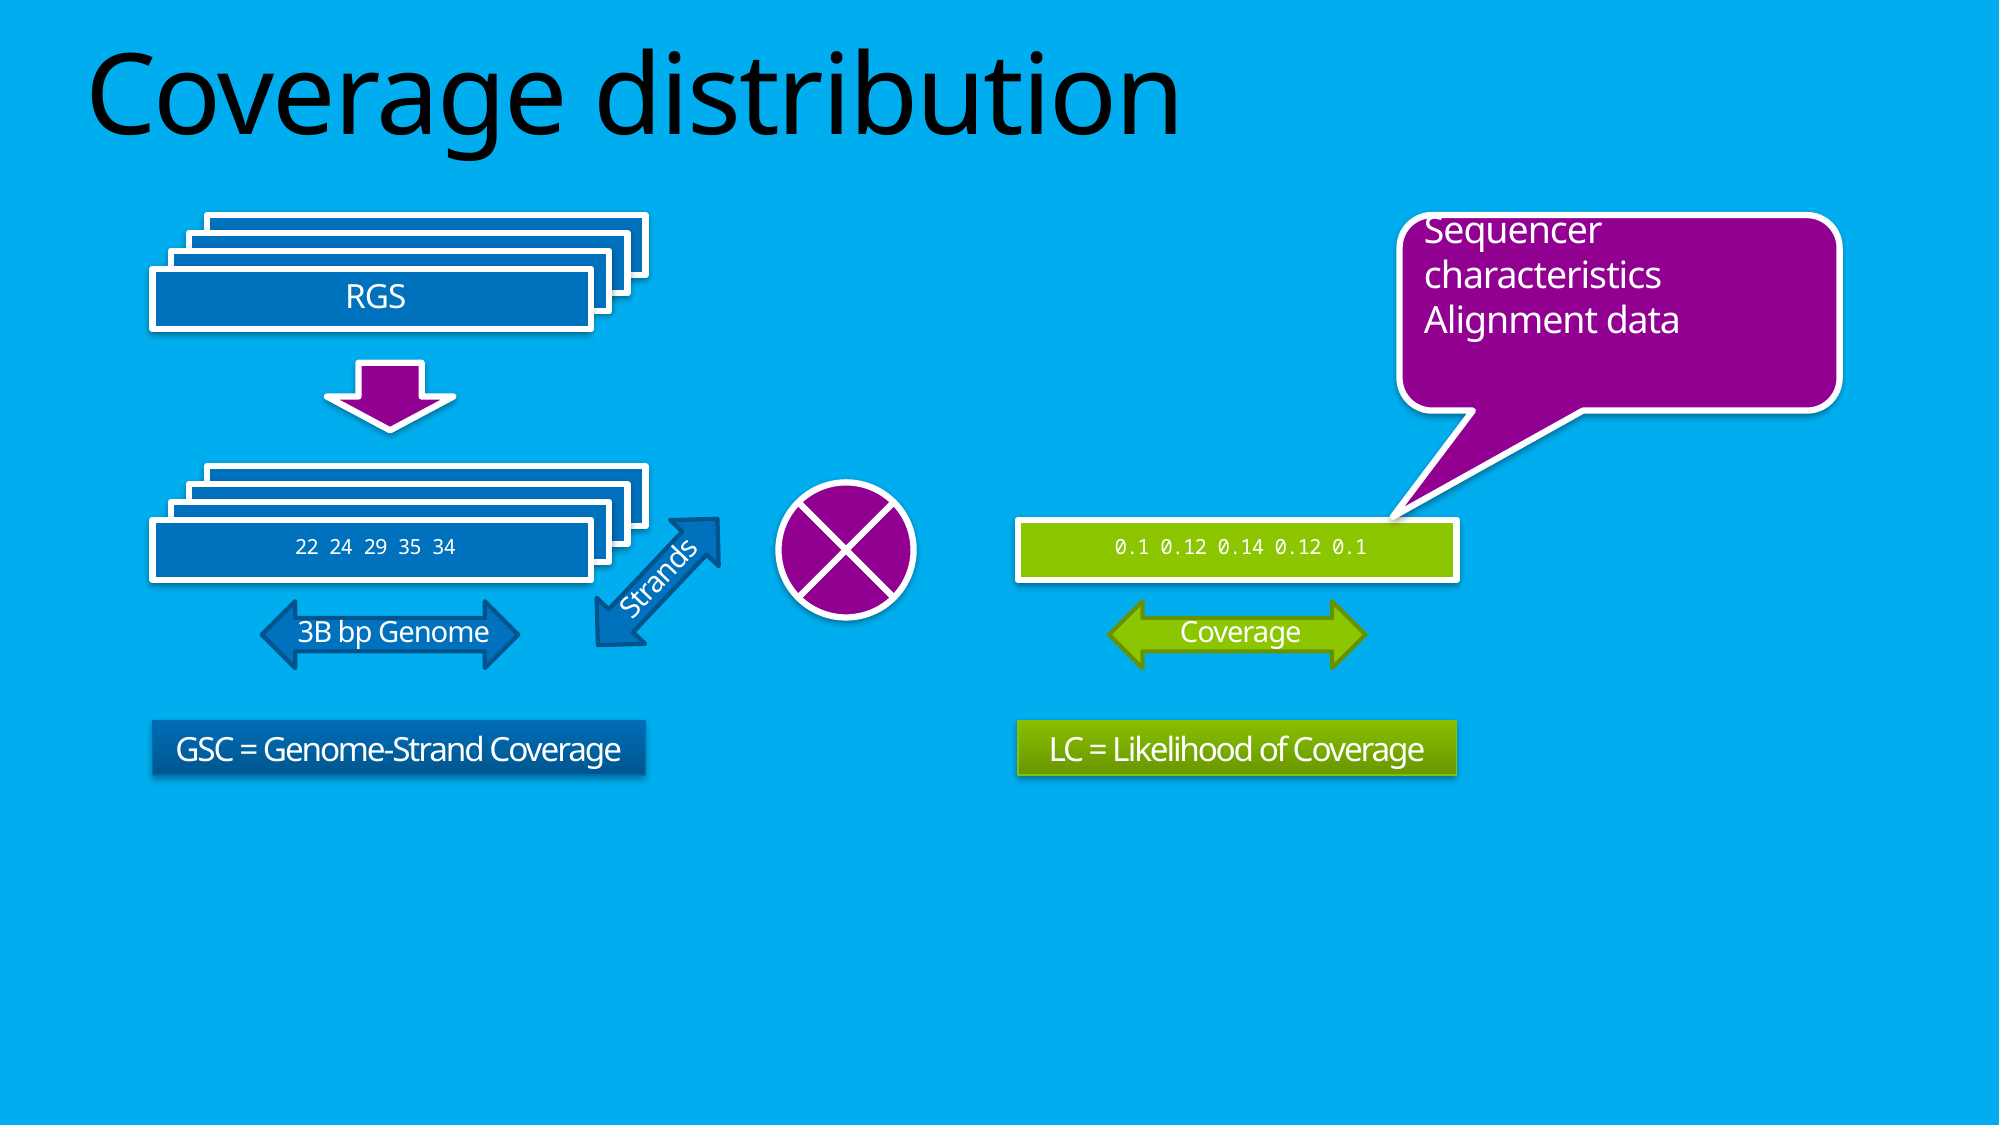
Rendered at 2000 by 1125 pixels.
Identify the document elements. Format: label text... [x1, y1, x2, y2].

text_box [186, 481, 631, 547]
text_box LC = Likelihood of Coverage [1017, 720, 1457, 776]
text_box 22 24 29 35 34 [149, 517, 594, 583]
text_box Assembly [204, 463, 649, 529]
text_box [775, 479, 917, 621]
text_box Strands [594, 516, 721, 648]
text_box Sequencer characteristics Alignment data [1389, 211, 1843, 520]
text_box Assembly [204, 212, 649, 278]
text_box RGS [149, 266, 594, 332]
text_box [323, 359, 457, 434]
text_box Coverage [1106, 599, 1368, 671]
text_box 0.1 0.12 0.14 0.12 0.1 [1015, 517, 1460, 583]
text_box GSC = Genome-Strand Coverage [152, 720, 646, 776]
text_box 3B bp Genome [259, 599, 521, 671]
text_box Assembly [168, 248, 612, 314]
title Coverage distribution [85, 37, 1914, 161]
text_box [186, 230, 631, 296]
text_box Assembly [168, 499, 612, 565]
